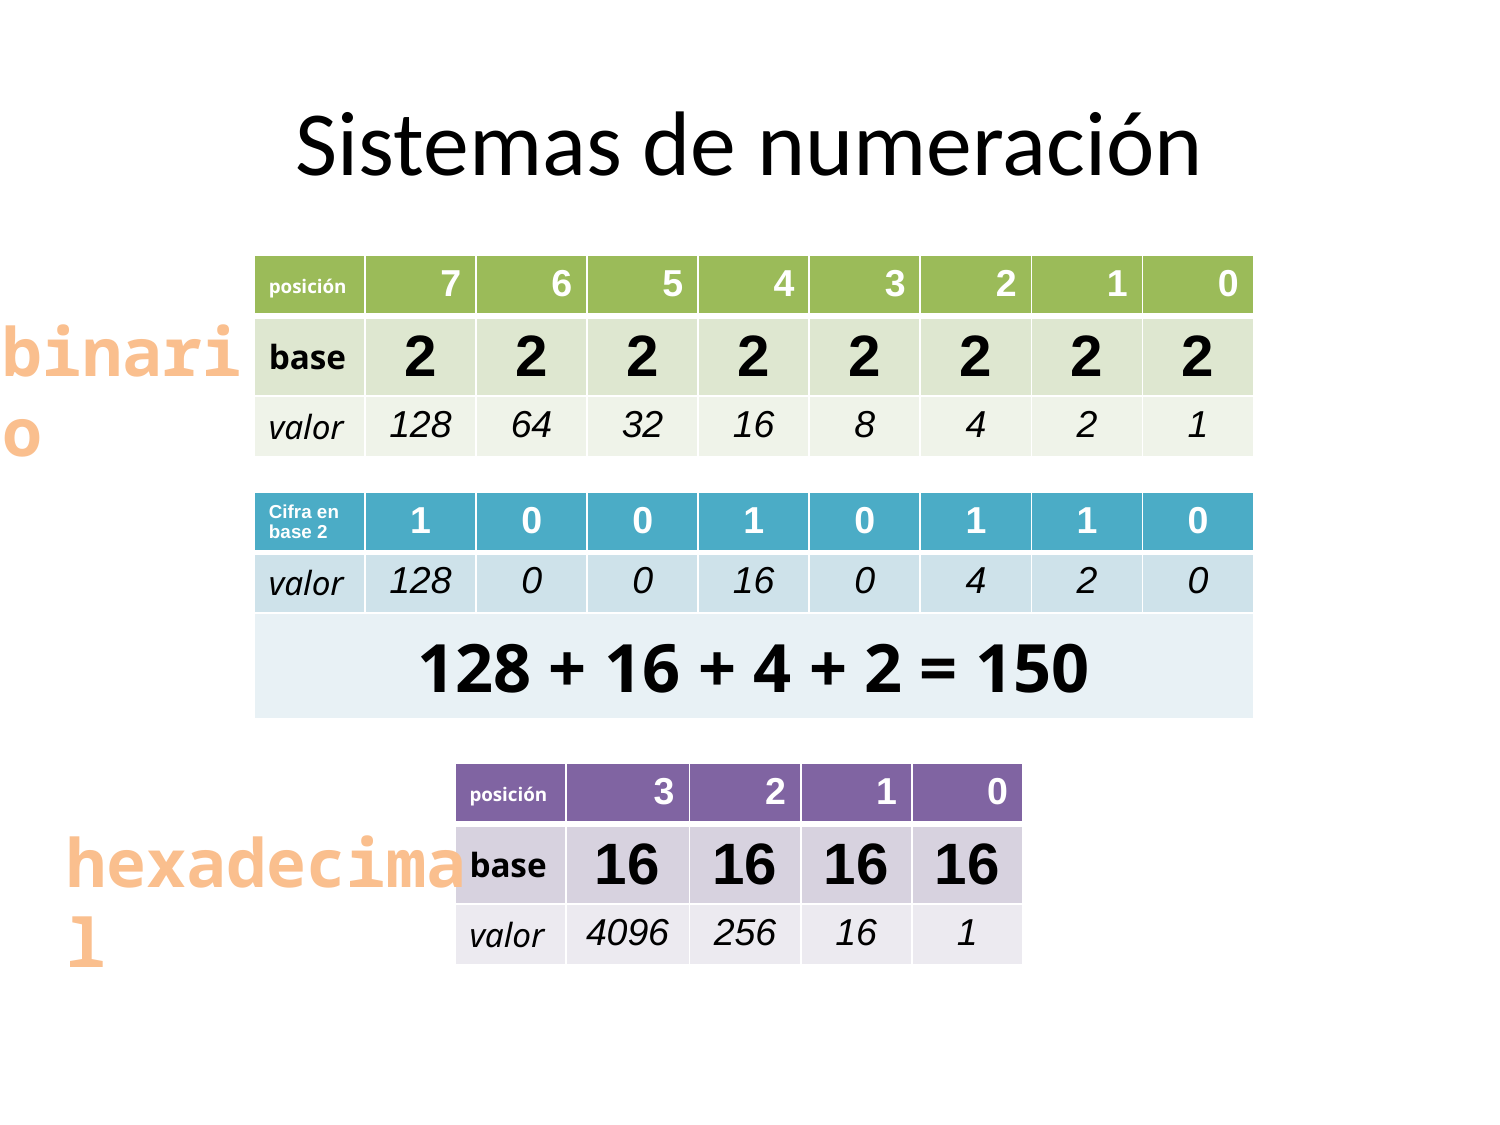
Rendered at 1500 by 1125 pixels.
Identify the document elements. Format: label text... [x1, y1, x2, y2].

table_header 0 [1143, 256, 1253, 313]
table_cell 128 [366, 397, 475, 456]
table_cell 16 [802, 827, 911, 903]
table_header 1 [1032, 256, 1142, 313]
table_cell 128 + 16 + 4 + 2 = 150 [255, 614, 1253, 718]
table_cell 4 [921, 397, 1031, 456]
table_header 3 [567, 764, 689, 821]
table_cell 64 [477, 397, 586, 456]
table_header 2 [690, 764, 800, 821]
table_cell 2 [477, 319, 586, 395]
table_cell 1 [1143, 397, 1253, 456]
table_cell 16 [802, 905, 911, 964]
table_header 6 [477, 256, 586, 313]
table_cell 0 [810, 555, 919, 612]
table_header 7 [366, 256, 475, 313]
table_header 2 [921, 256, 1031, 313]
table_cell valor [278, 397, 364, 456]
table_cell 16 [690, 827, 800, 903]
table_cell 2 [1032, 397, 1142, 456]
table_cell 16 [699, 397, 808, 456]
table_cell 4 [921, 555, 1031, 612]
table_cell 2 [921, 319, 1031, 395]
table_cell 2 [810, 319, 919, 395]
table_header 0 [913, 764, 1022, 821]
table_cell 2 [1032, 555, 1142, 612]
table_header 0 [1143, 493, 1253, 550]
table_header 1 [366, 493, 475, 550]
table_cell 2 [588, 319, 697, 395]
table_cell 2 [1143, 319, 1253, 395]
table_cell 2 [699, 319, 808, 395]
table_header 0 [588, 493, 697, 550]
table_cell 2 [366, 319, 475, 395]
table_cell valor [491, 905, 565, 964]
table_cell 128 [366, 555, 475, 612]
table_header 0 [810, 493, 919, 550]
table_cell 8 [810, 397, 919, 456]
subtitle [75, 44, 1425, 233]
table_cell 0 [588, 555, 697, 612]
table_header 4 [699, 256, 808, 313]
table_cell 2 [1032, 319, 1142, 395]
table_header 1 [699, 493, 808, 550]
table_header 1 [921, 493, 1031, 550]
text_box binario [0, 302, 278, 478]
table_header posición [255, 256, 364, 313]
table_header 1 [802, 764, 911, 821]
table_cell 16 [699, 555, 808, 612]
table_cell base [491, 827, 565, 903]
table_header Cifra en base 2 [255, 493, 364, 550]
text_box hexadecimal [51, 813, 491, 989]
table_cell valor [255, 555, 364, 612]
table_cell 16 [567, 827, 689, 903]
table_cell 0 [1143, 555, 1253, 612]
table_cell base [278, 319, 364, 395]
table_cell 0 [477, 555, 586, 612]
table_header 1 [1032, 493, 1142, 550]
table_cell 4096 [567, 905, 689, 964]
table_header 3 [810, 256, 919, 313]
table_cell 32 [588, 397, 697, 456]
table_header 0 [477, 493, 586, 550]
table_cell 256 [690, 905, 800, 964]
table_header posición [456, 764, 565, 821]
table_header 5 [588, 256, 697, 313]
table_cell 1 [913, 905, 1022, 964]
table_cell 16 [913, 827, 1022, 903]
